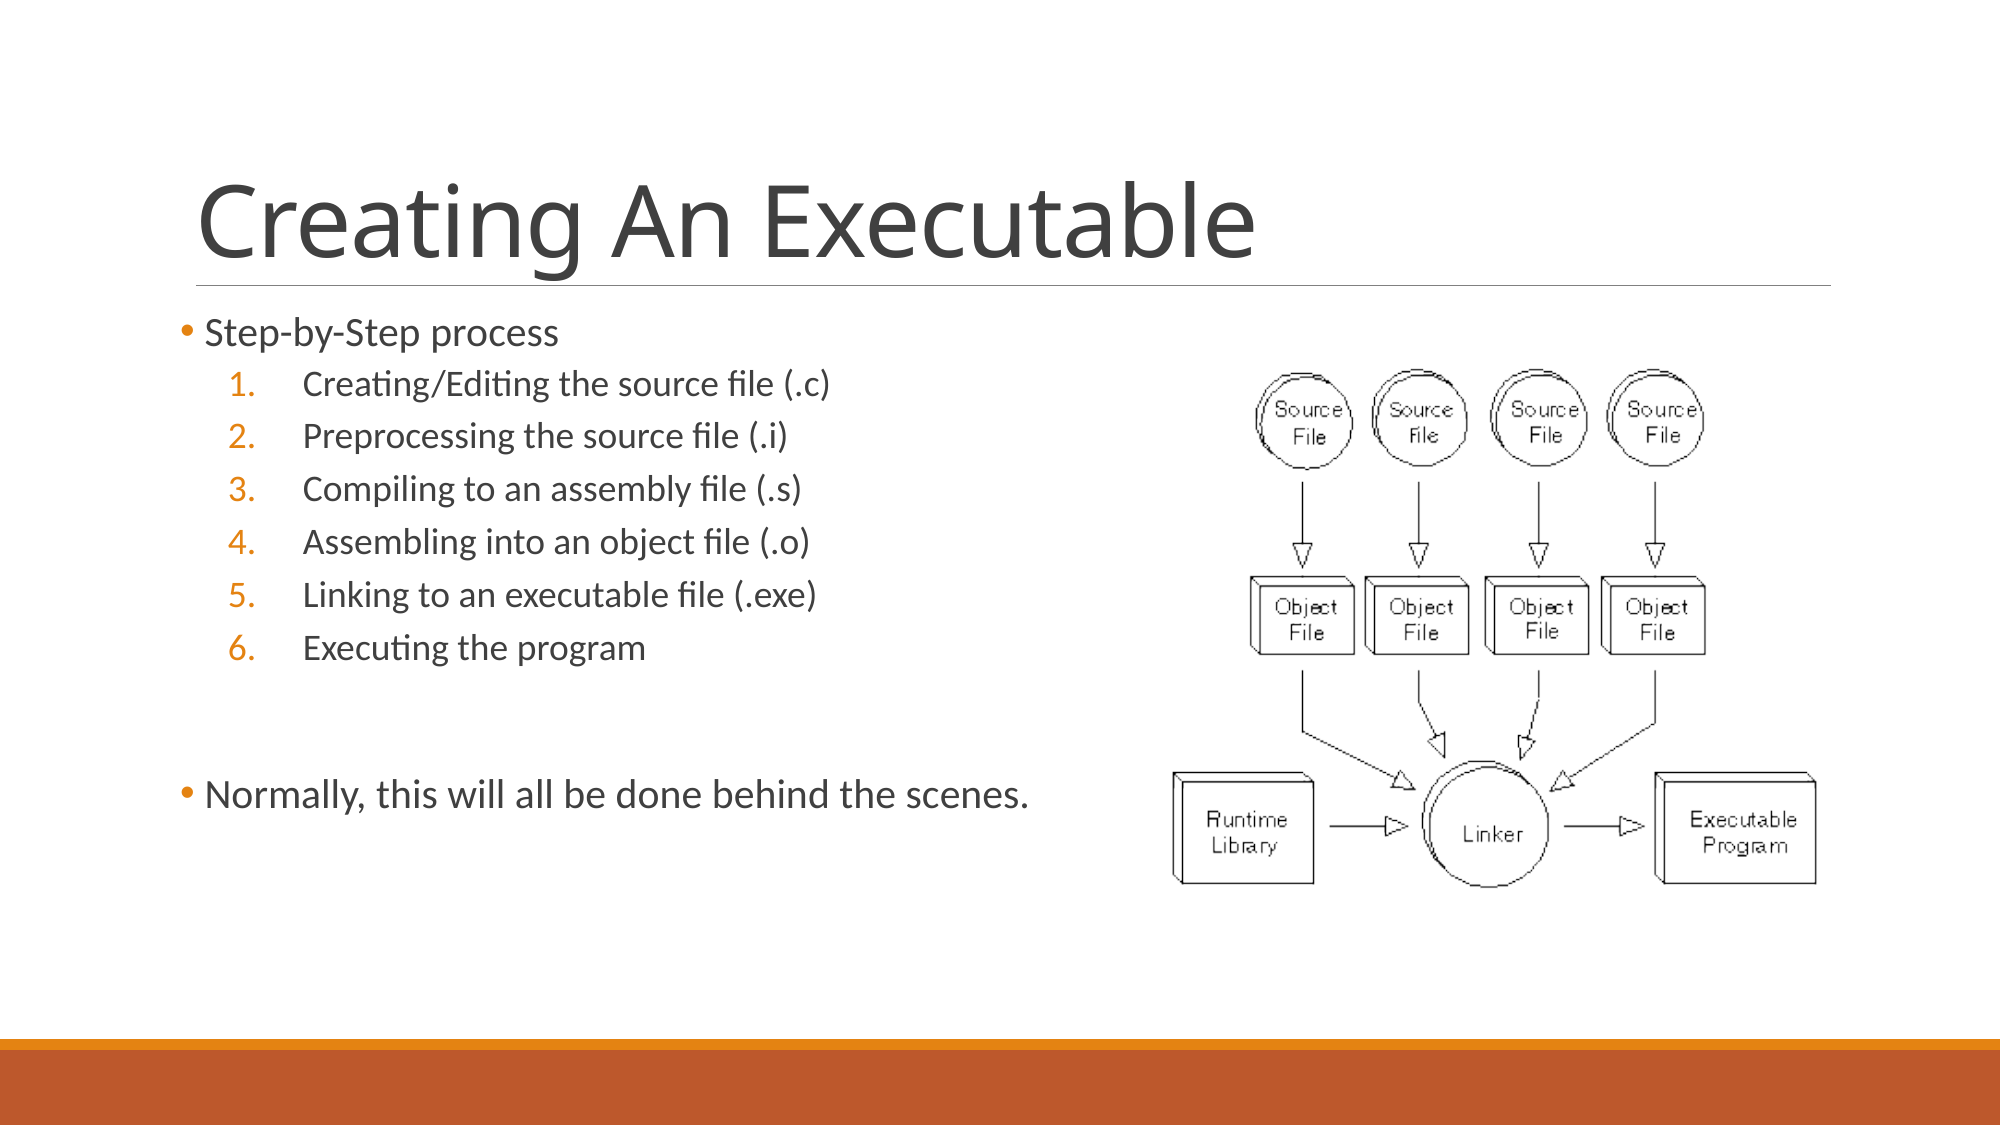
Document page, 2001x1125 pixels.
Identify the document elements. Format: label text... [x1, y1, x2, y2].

list Step-by-Step process Creating/Editing the source file (.c) Preprocessing the source file (.i) Compiling to an assembly file (.s) Assembling into an object file (.o) Linking to an executable file (.exe) Executing the program Normally, this will all be done behind the scenes. [180, 302, 1150, 963]
picture [1158, 360, 1831, 906]
title Creating An Executable [180, 47, 1830, 285]
